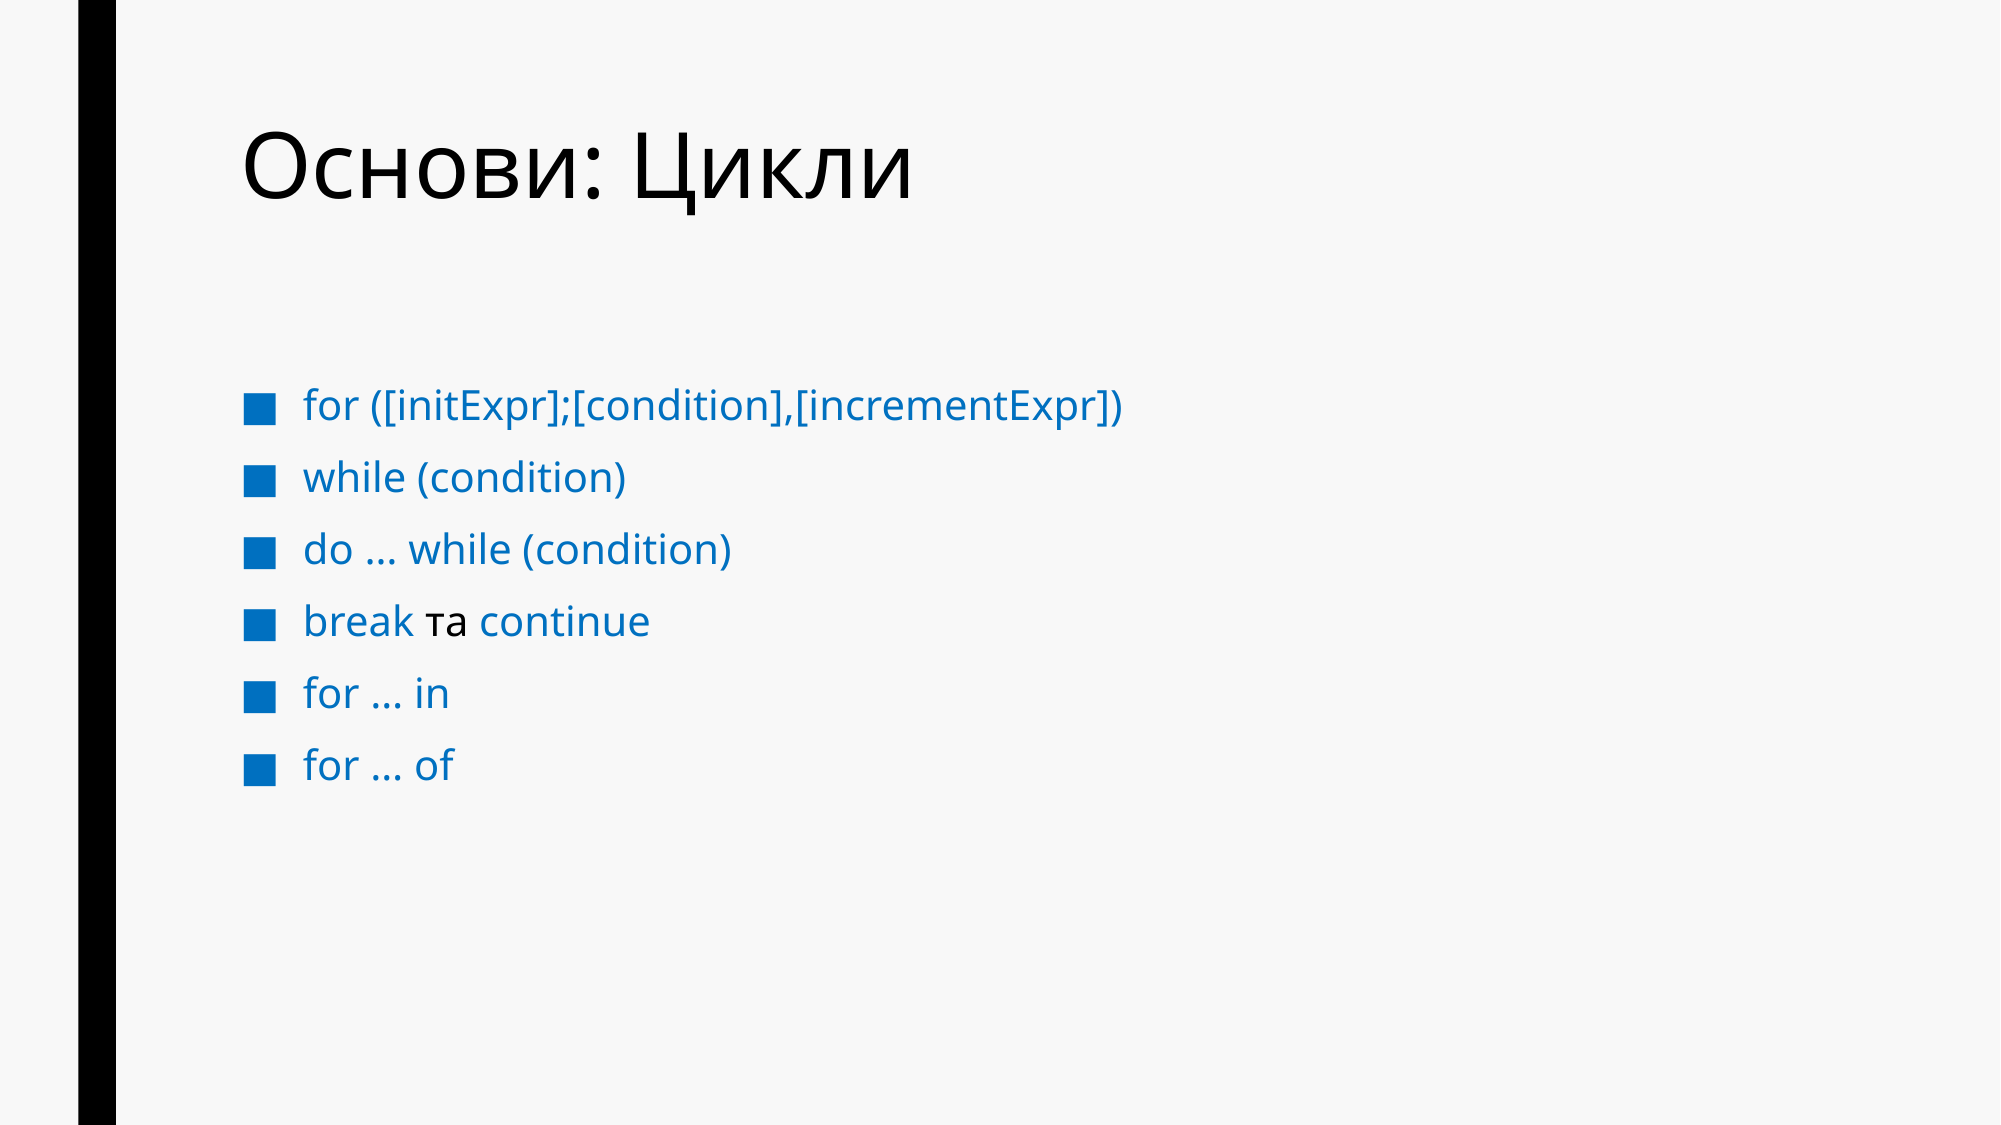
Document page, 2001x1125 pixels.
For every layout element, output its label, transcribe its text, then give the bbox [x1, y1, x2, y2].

title Основи: Цикли [225, 112, 1800, 357]
list for ([initExpr];[condition],[incrementExpr]) while (condition) do … while (condition) break та continue for … in for … of [225, 375, 1800, 963]
